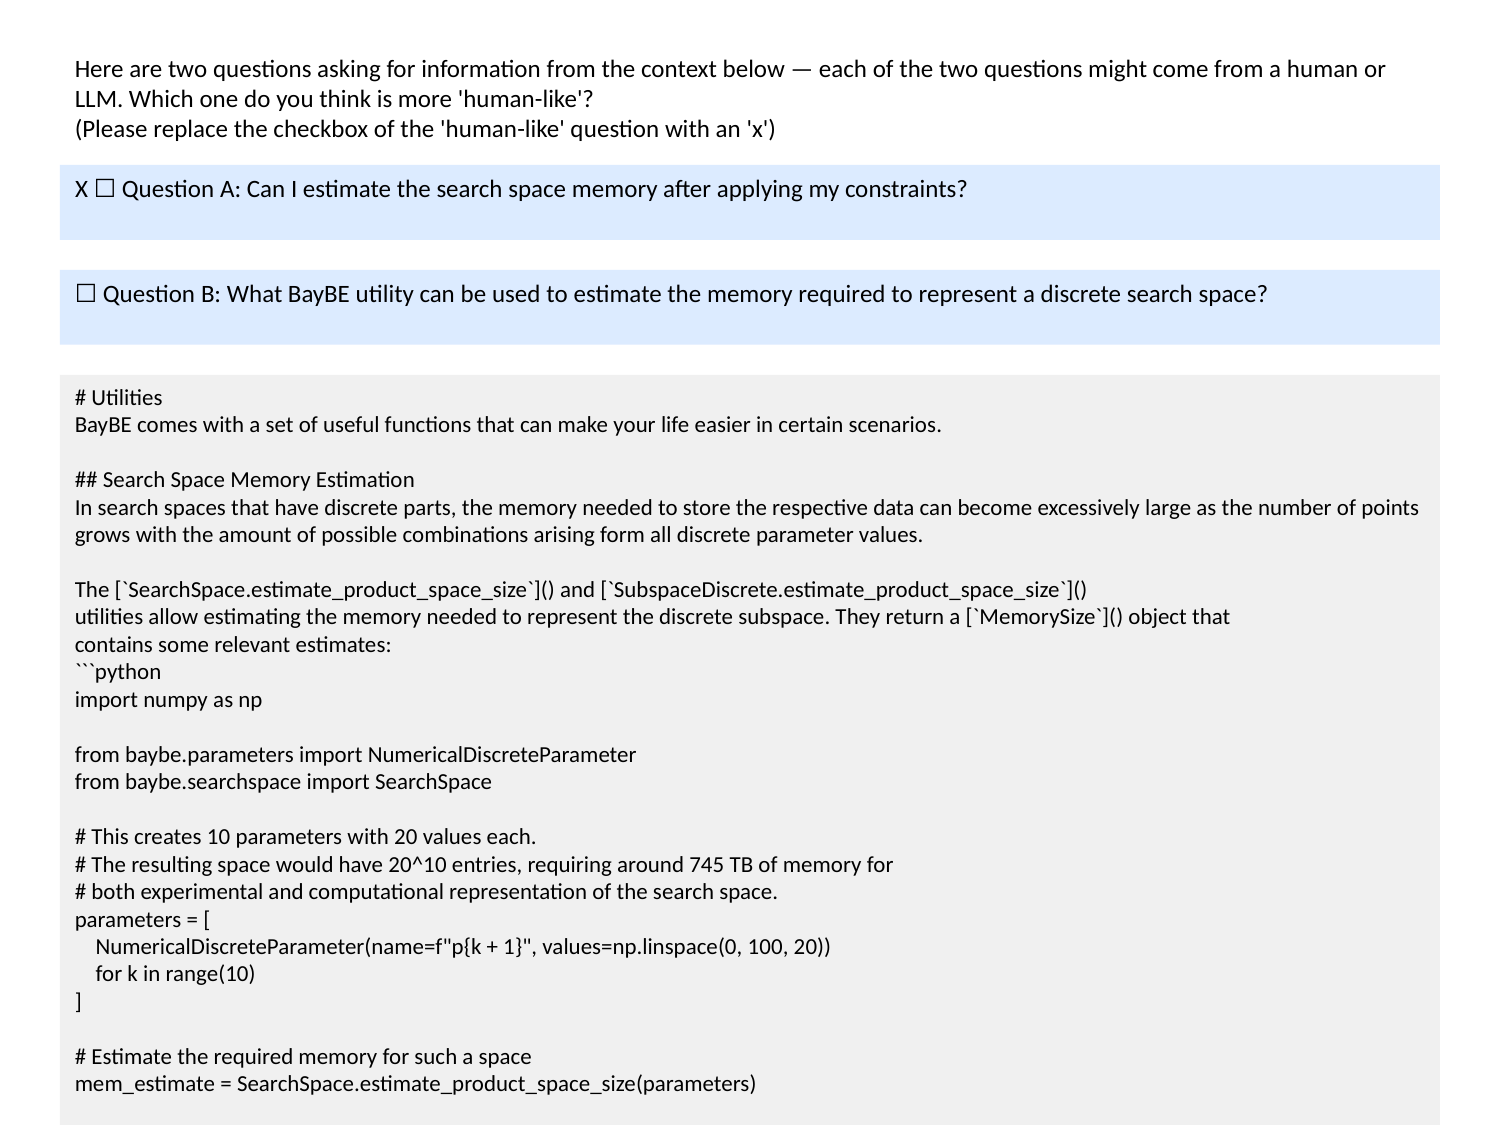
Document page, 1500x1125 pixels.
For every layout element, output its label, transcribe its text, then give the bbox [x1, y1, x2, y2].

text_box X ☐ Question A: Can I estimate the search space memory after applying my constraints? [59, 164, 1440, 240]
text_box ☐ Question B: What BayBE utility can be used to estimate the memory required to represent a discrete search space? [59, 269, 1440, 345]
text_box # Utilities BayBE comes with a set of useful functions that can make your life easier in certain scenarios. ## Search Space Memory Estimation In search spaces that have discrete parts, the memory needed to store the respective data can become excessively large as the number of points grows with the amount of possible combinations arising form all discrete parameter values. The [`SearchSpace.estimate_product_space_size`]() and [`SubspaceDiscrete.estimate_product_space_size`]() utilities allow estimating the memory needed to represent the discrete subspace. They return a [`MemorySize`]() object that contains some relevant estimates: ```python import numpy as np from baybe.parameters import NumericalDiscreteParameter from baybe.searchspace import SearchSpace # This creates 10 parameters with 20 values each. # The resulting space would have 20^10 entries, requiring around 745 TB of memory for # both experimental and computational representation of the search space. parameters = [ NumericalDiscreteParameter(name=f"p{k + 1}", values=np.linspace(0, 100, 20)) for k in range(10) ] # Estimate the required memory for such a space mem_estimate = SearchSpace.estimate_product_space_size(parameters) …more text on next page [59, 374, 1440, 1125]
text_box Here are two questions asking for information from the context below — each of the two questions might come from a human or LLM. Which one do you think is more 'human-like'? (Please replace the checkbox of the 'human-like' question with an 'x') [59, 45, 1440, 150]
